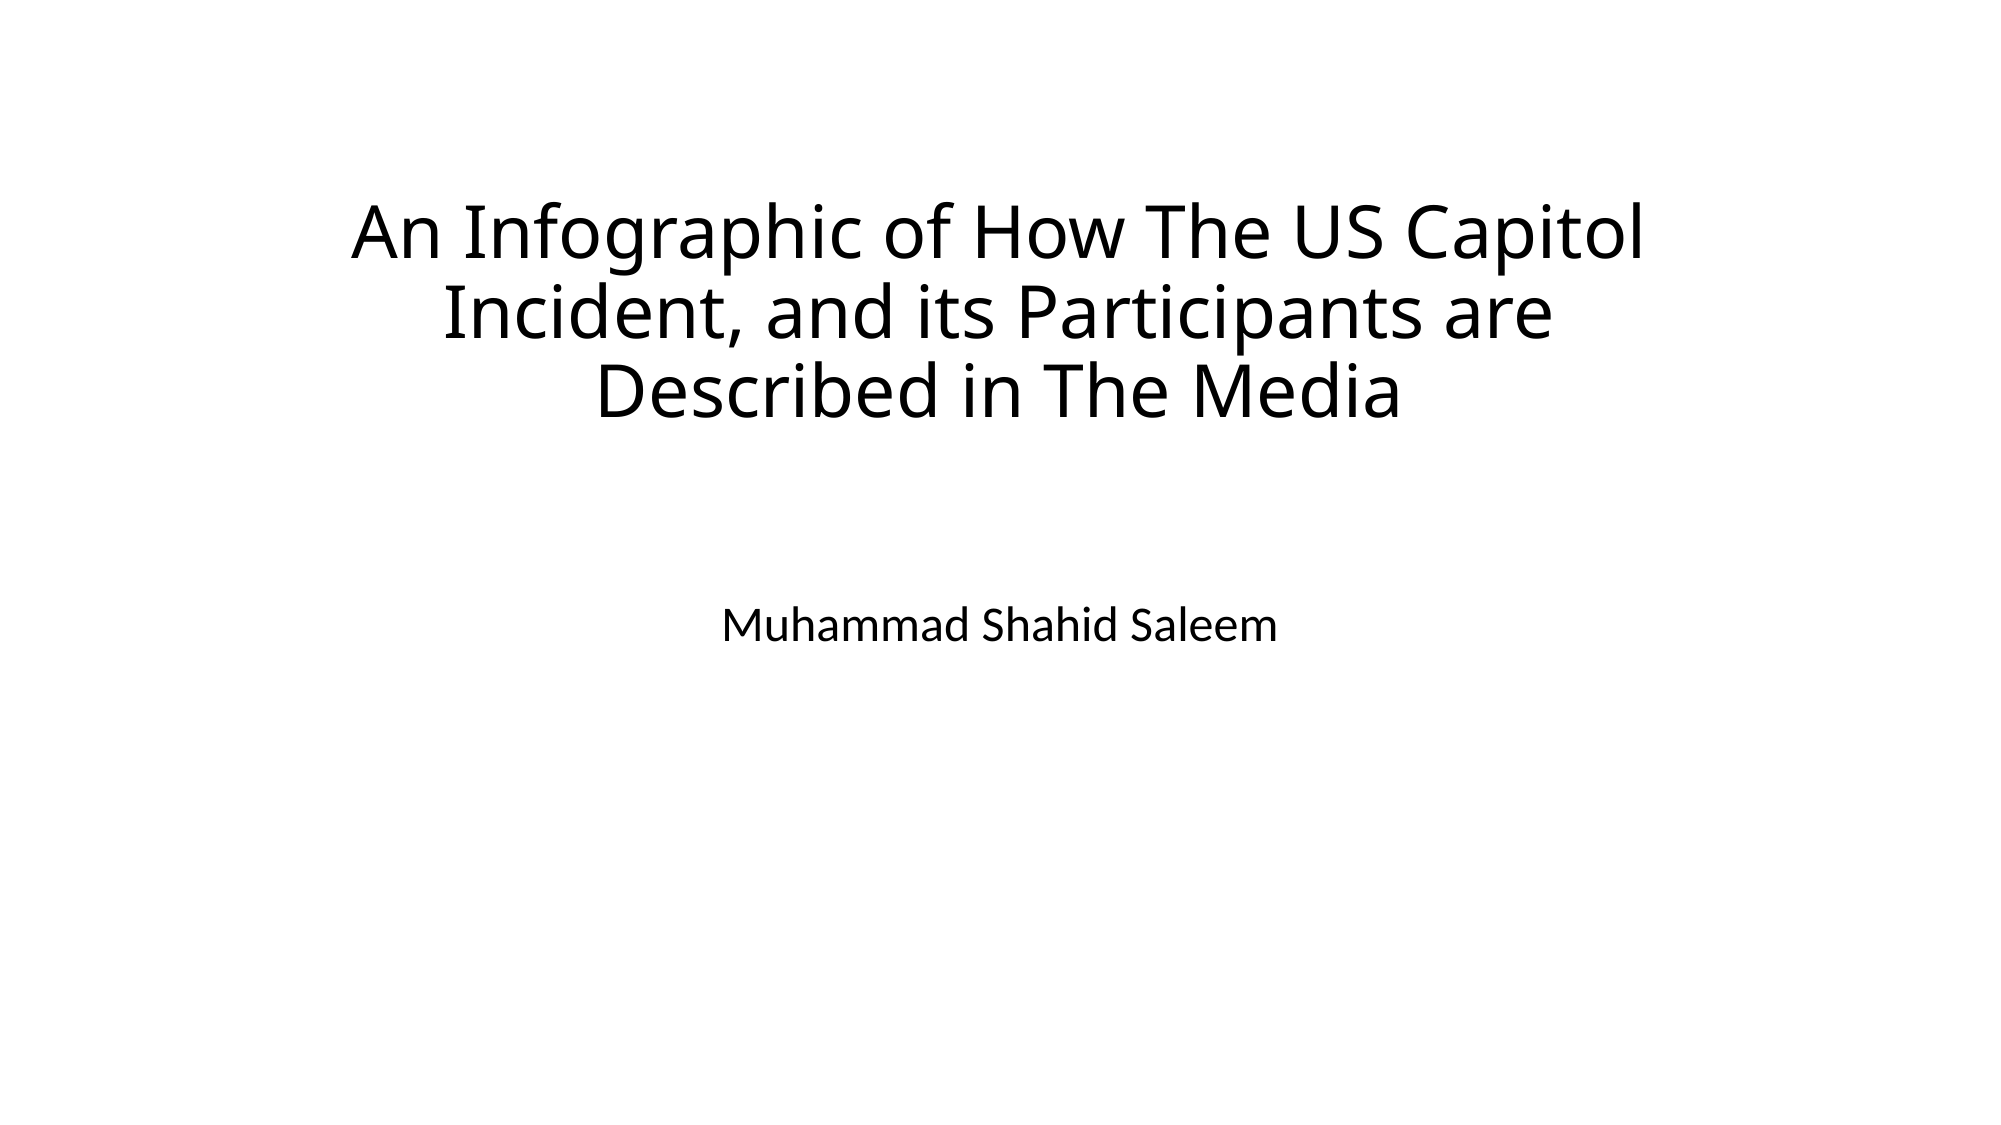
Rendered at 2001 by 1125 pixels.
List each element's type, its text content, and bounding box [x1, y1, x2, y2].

subtitle Muhammad Shahid Saleem [249, 590, 1750, 863]
title An Infographic of How The US Capitol Incident, and its Participants are Described in The Media [249, 184, 1750, 441]
